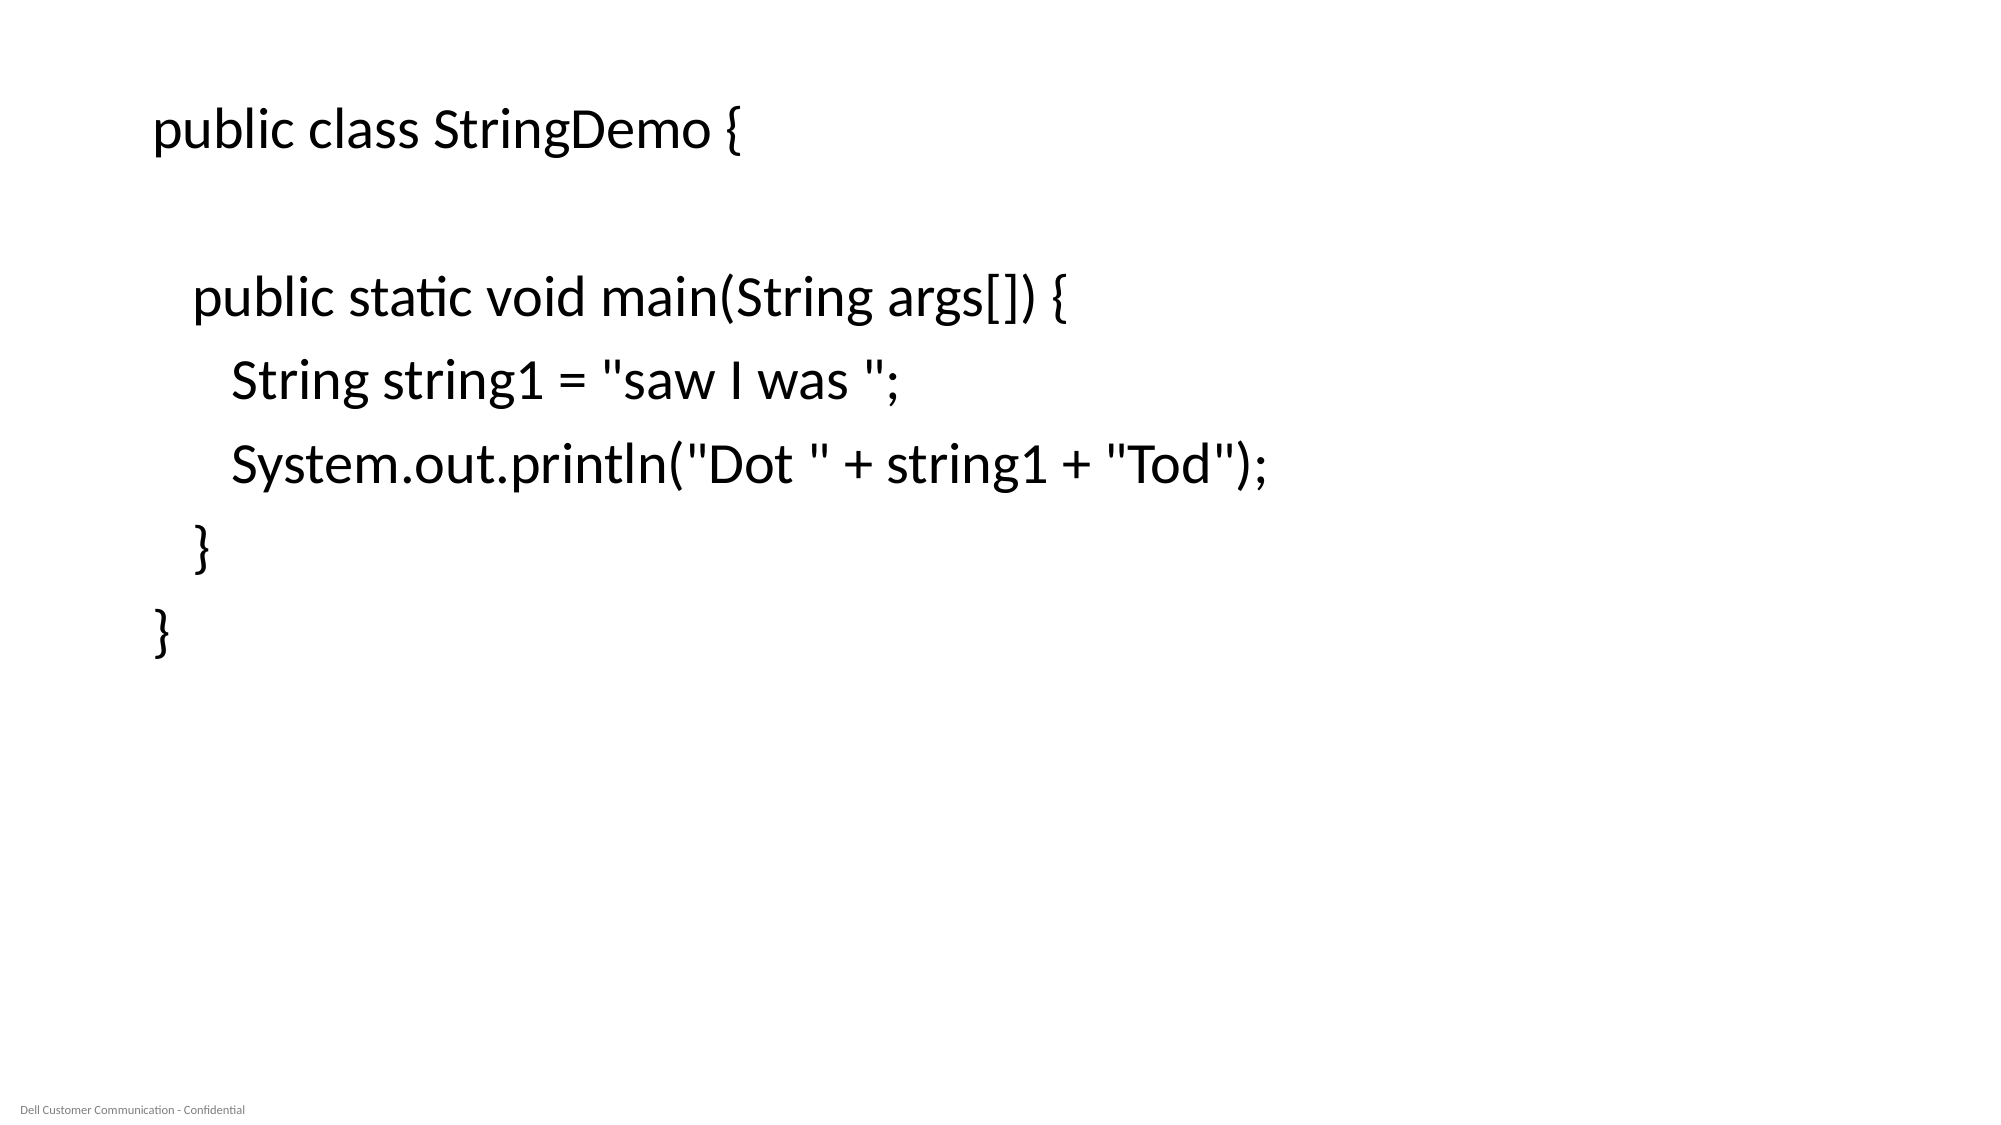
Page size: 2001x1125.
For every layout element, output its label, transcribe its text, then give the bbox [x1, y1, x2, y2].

list public class StringDemo { public static void main(String args[]) { String string1 = "saw I was "; System.out.println("Dot " + string1 + "Tod"); } } [137, 0, 1863, 1014]
